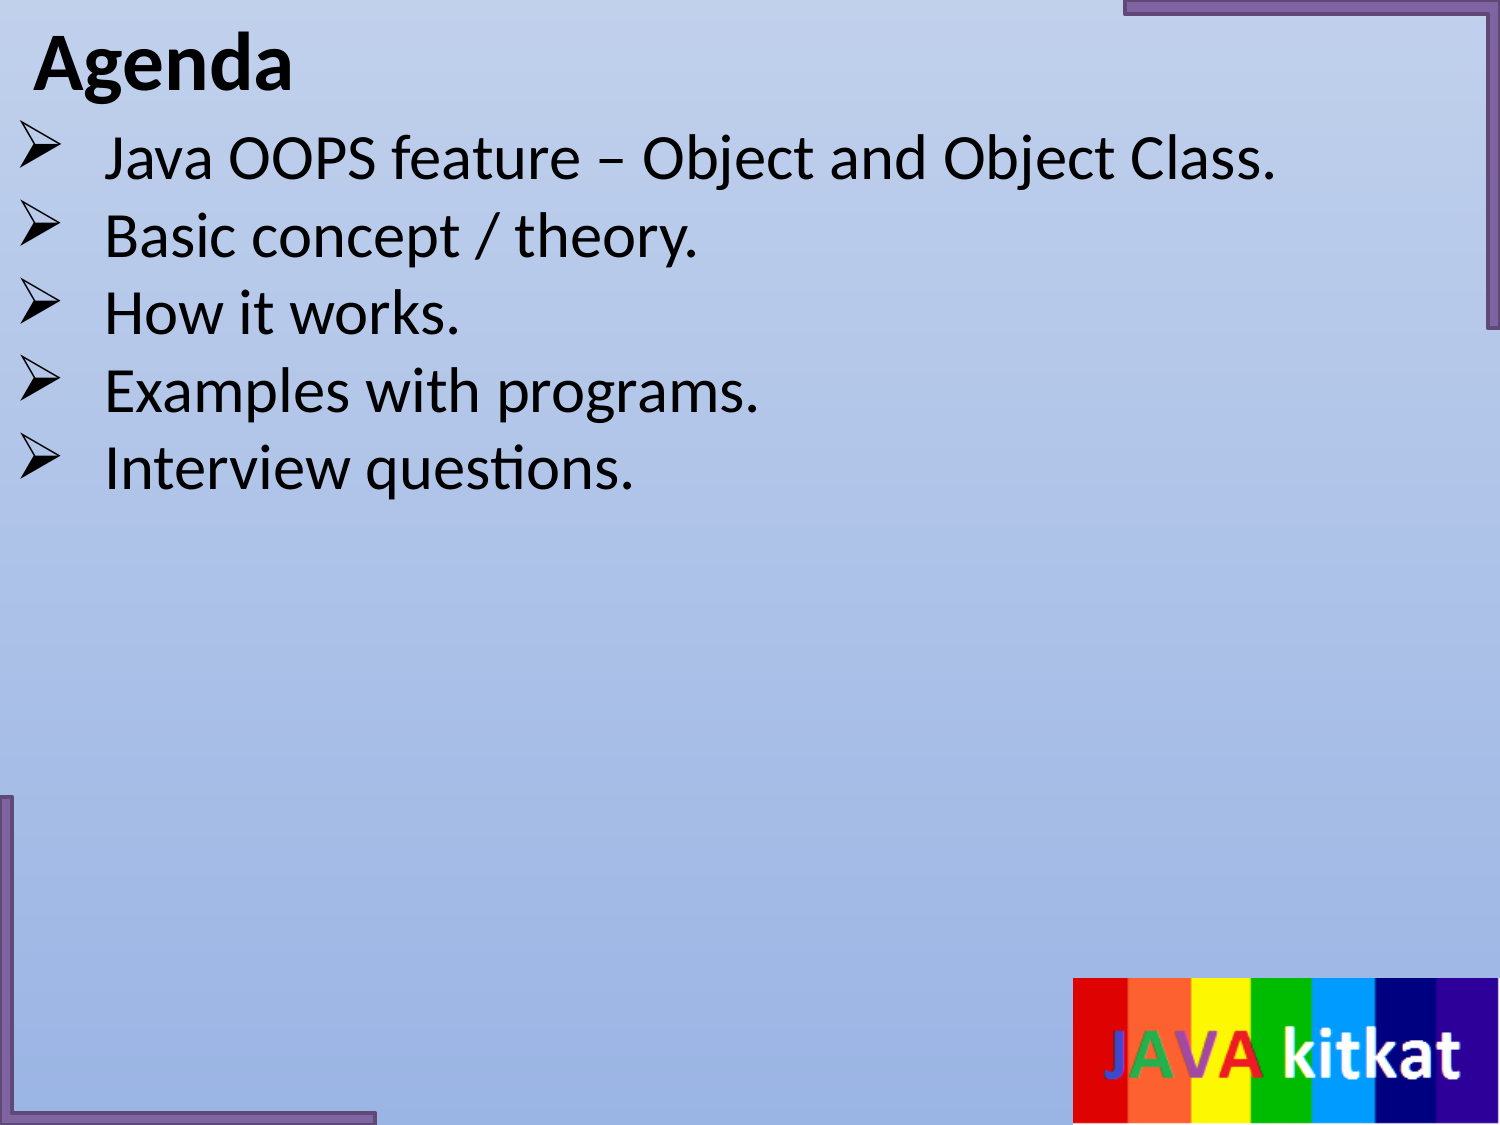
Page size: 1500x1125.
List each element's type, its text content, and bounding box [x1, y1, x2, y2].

text_box [0, 795, 377, 1125]
text_box Java OOPS feature – Object and Object Class. Basic concept / theory. How it works. Examples with programs. Interview questions. [0, 105, 1500, 511]
picture [1073, 977, 1500, 1125]
text_box Agenda [0, 0, 1114, 105]
text_box [1123, 0, 1500, 105]
